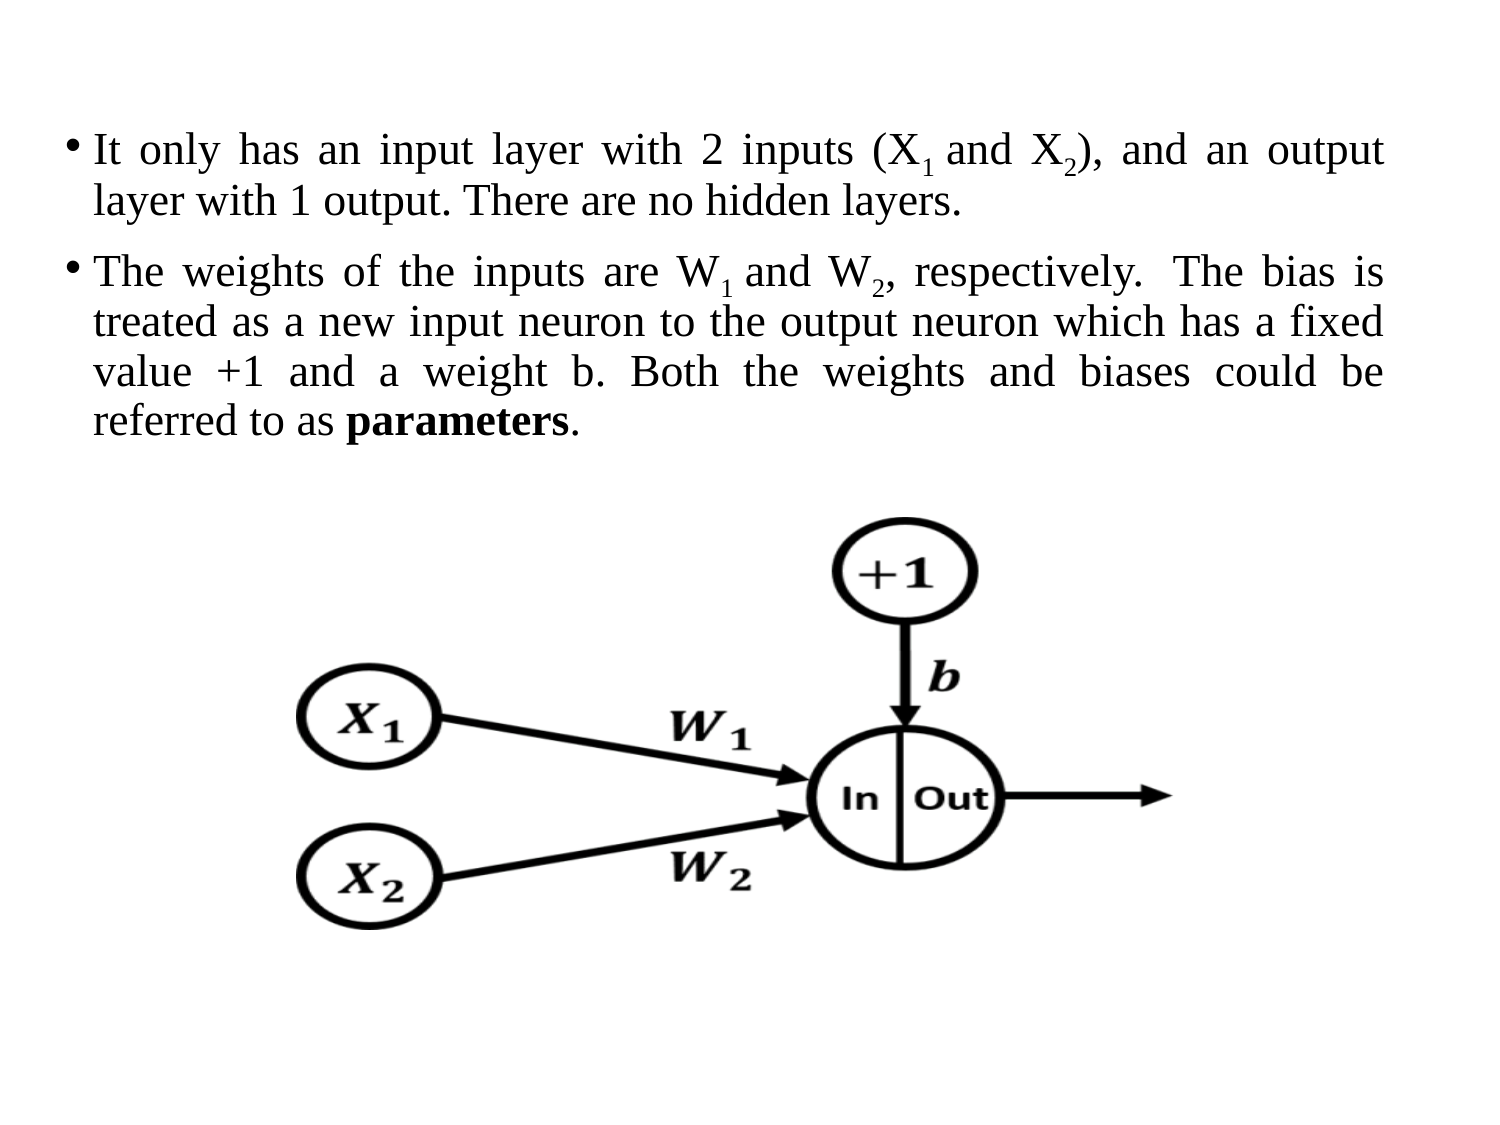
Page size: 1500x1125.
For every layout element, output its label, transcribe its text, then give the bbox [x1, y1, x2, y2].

list It only has an input layer with 2 inputs (X1 and X2), and an output layer with 1 output. There are no hidden layers. The weights of the inputs are W1 and W2, respectively. The bias is treated as a new input neuron to the output neuron which has a fixed value +1 and a weight b. Both the weights and biases could be referred to as parameters. [50, 112, 1400, 923]
picture [296, 517, 1204, 930]
